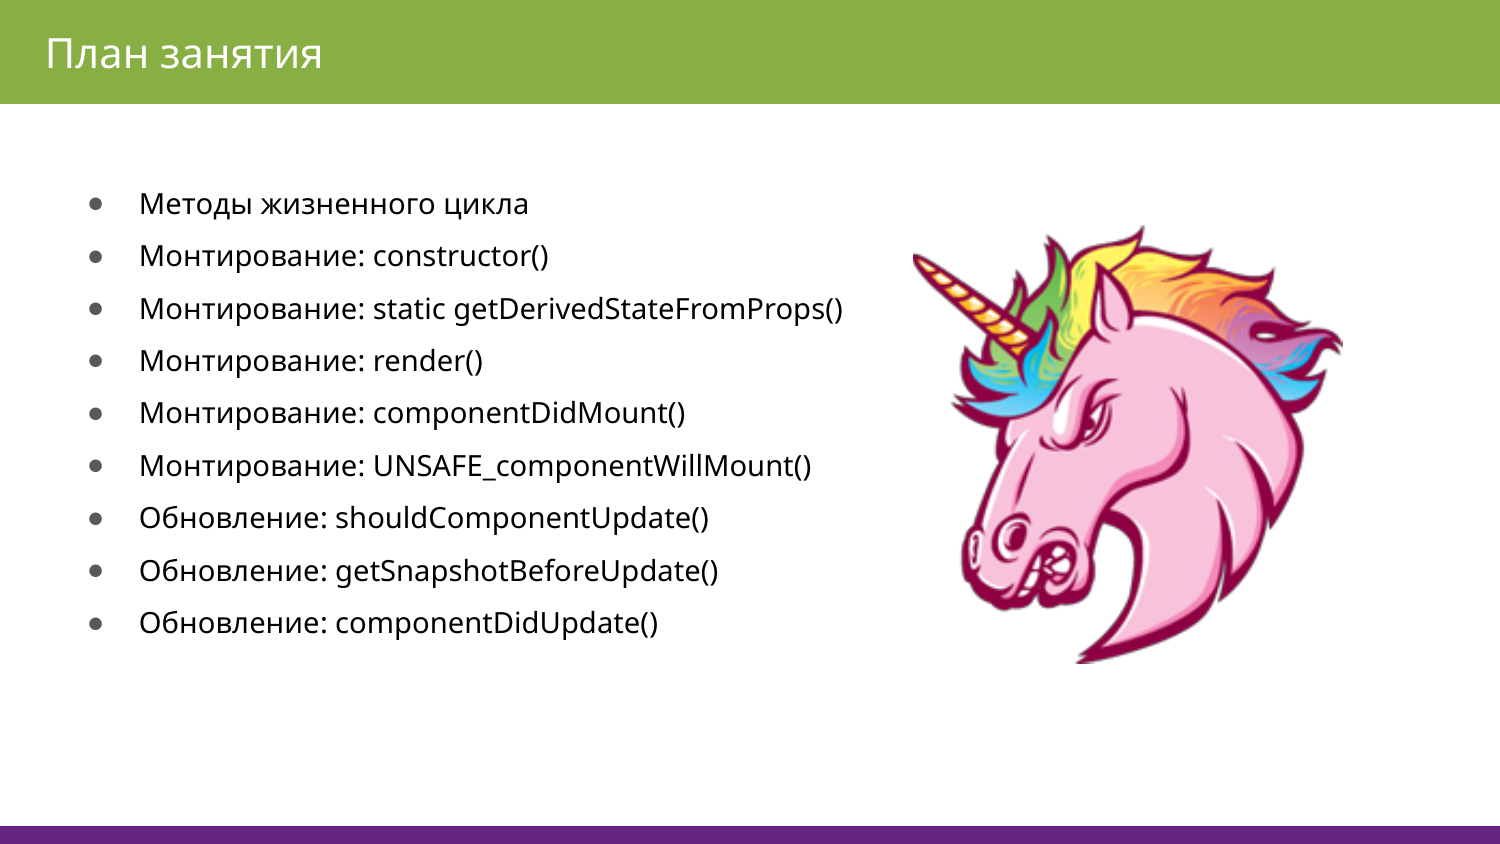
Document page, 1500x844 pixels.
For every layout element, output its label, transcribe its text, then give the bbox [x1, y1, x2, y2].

picture [913, 225, 1344, 664]
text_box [0, 0, 1500, 104]
text_box [0, 826, 1500, 844]
list Методы жизненного цикла Монтирование: constructor() Монтирование: static getDerivedStateFromProps() Монтирование: render() Монтирование: componentDidMount() Монтирование: UNSAFE_componentWillMount() Обновление: shouldComponentUpdate() Обновление: getSnapshotBeforeUpdate() Обновление: componentDidUpdate() [49, 152, 903, 793]
